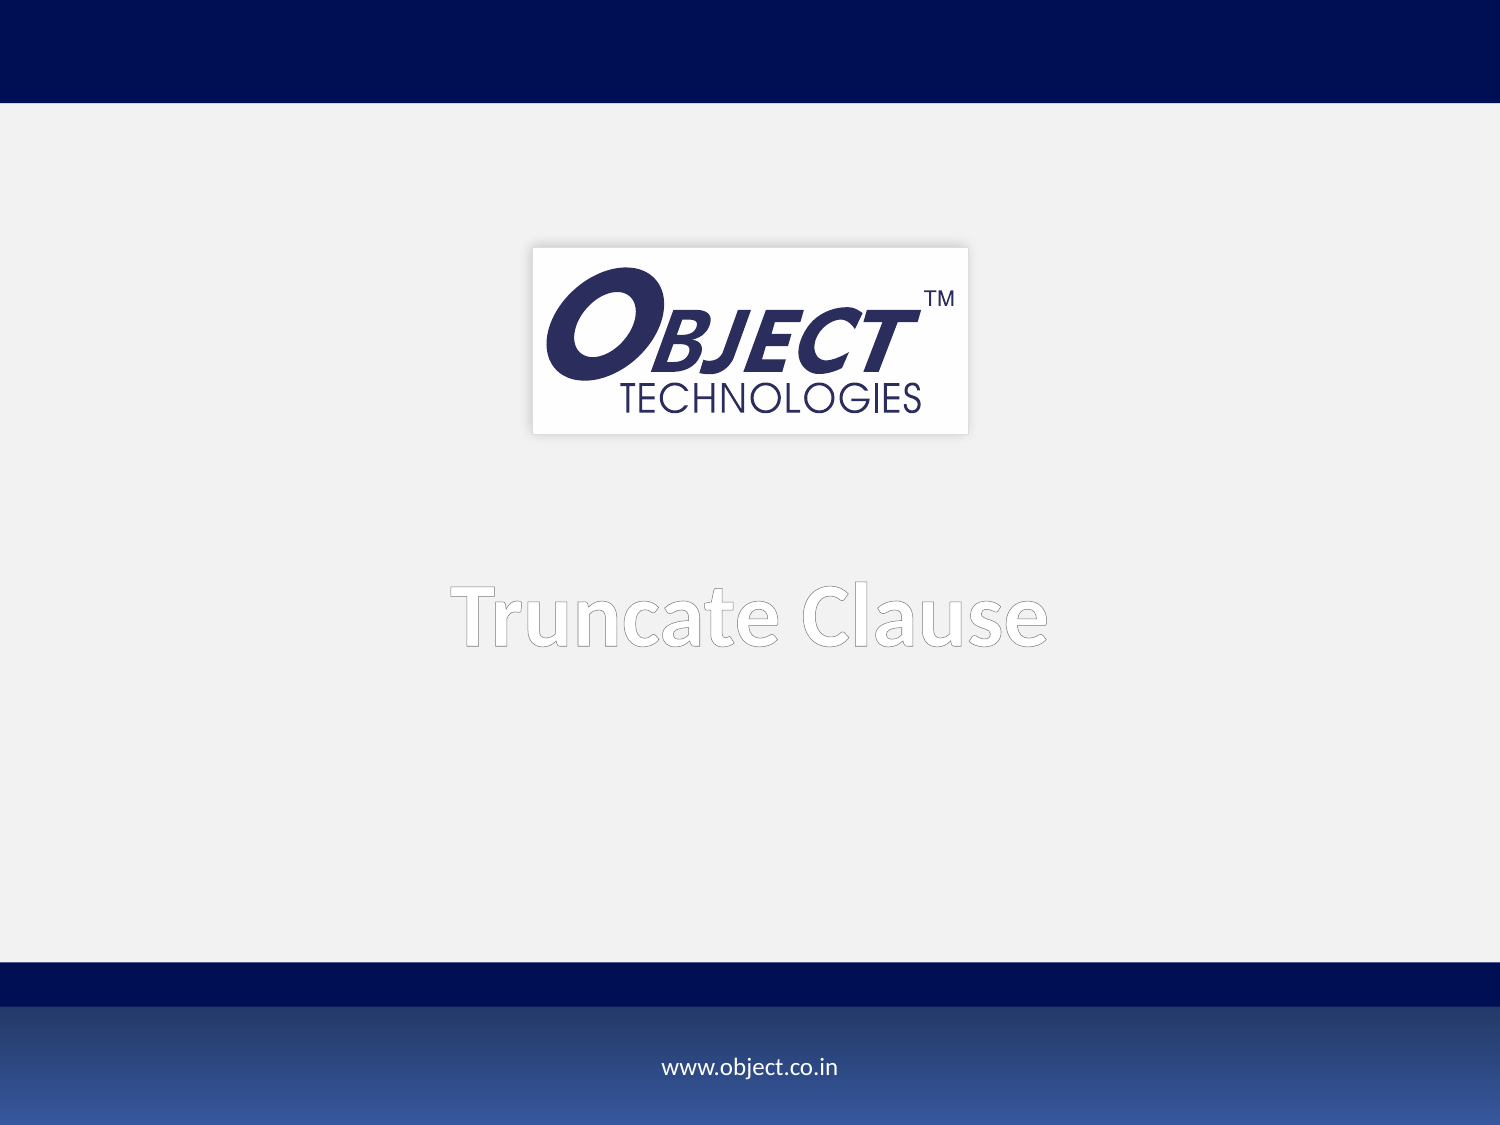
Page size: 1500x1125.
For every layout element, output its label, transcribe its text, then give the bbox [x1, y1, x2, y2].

title Truncate Clause [112, 544, 1388, 786]
